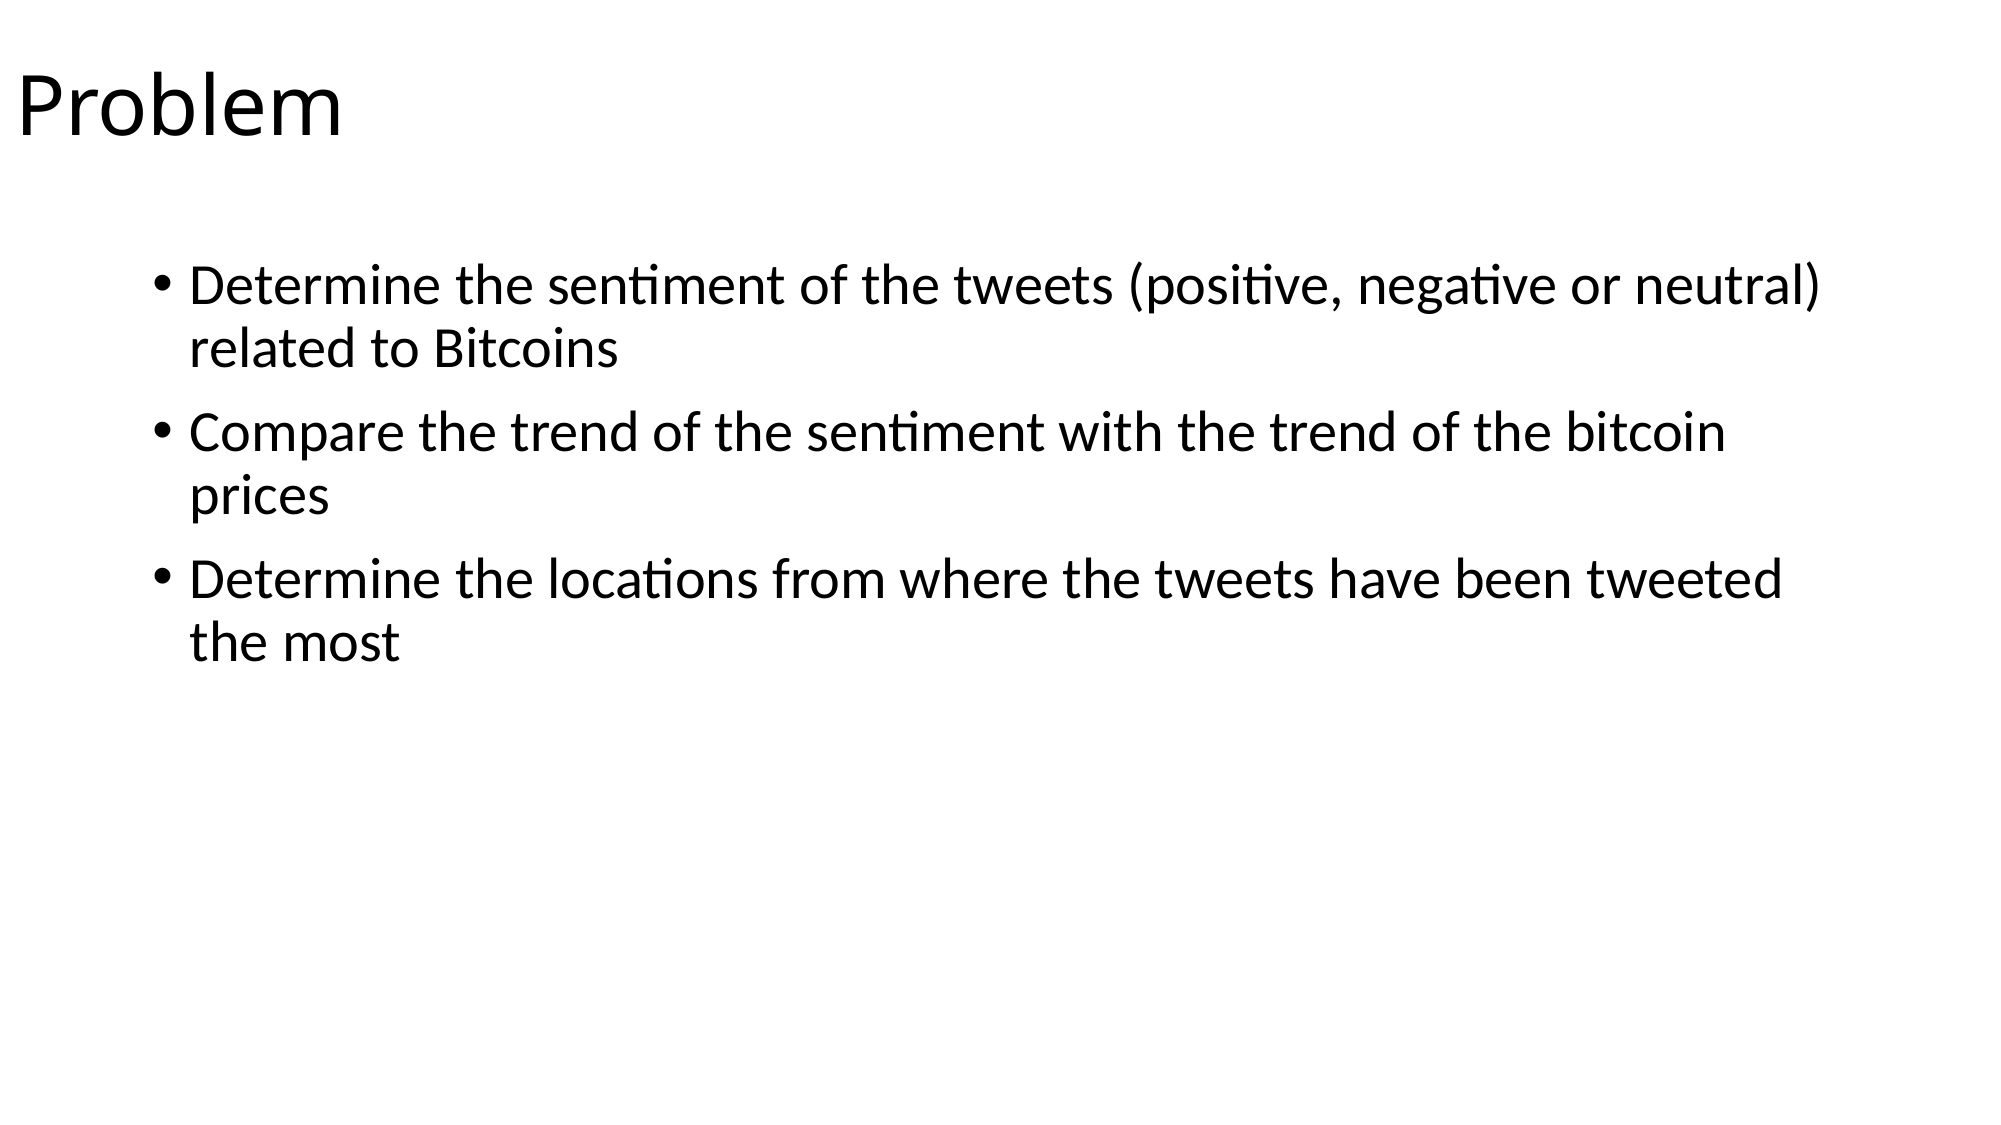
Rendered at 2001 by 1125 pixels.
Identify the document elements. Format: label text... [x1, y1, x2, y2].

title Problem [0, 0, 1725, 218]
list Determine the sentiment of the tweets (positive, negative or neutral) related to Bitcoins Compare the trend of the sentiment with the trend of the bitcoin prices Determine the locations from where the tweets have been tweeted the most [137, 246, 1863, 1014]
